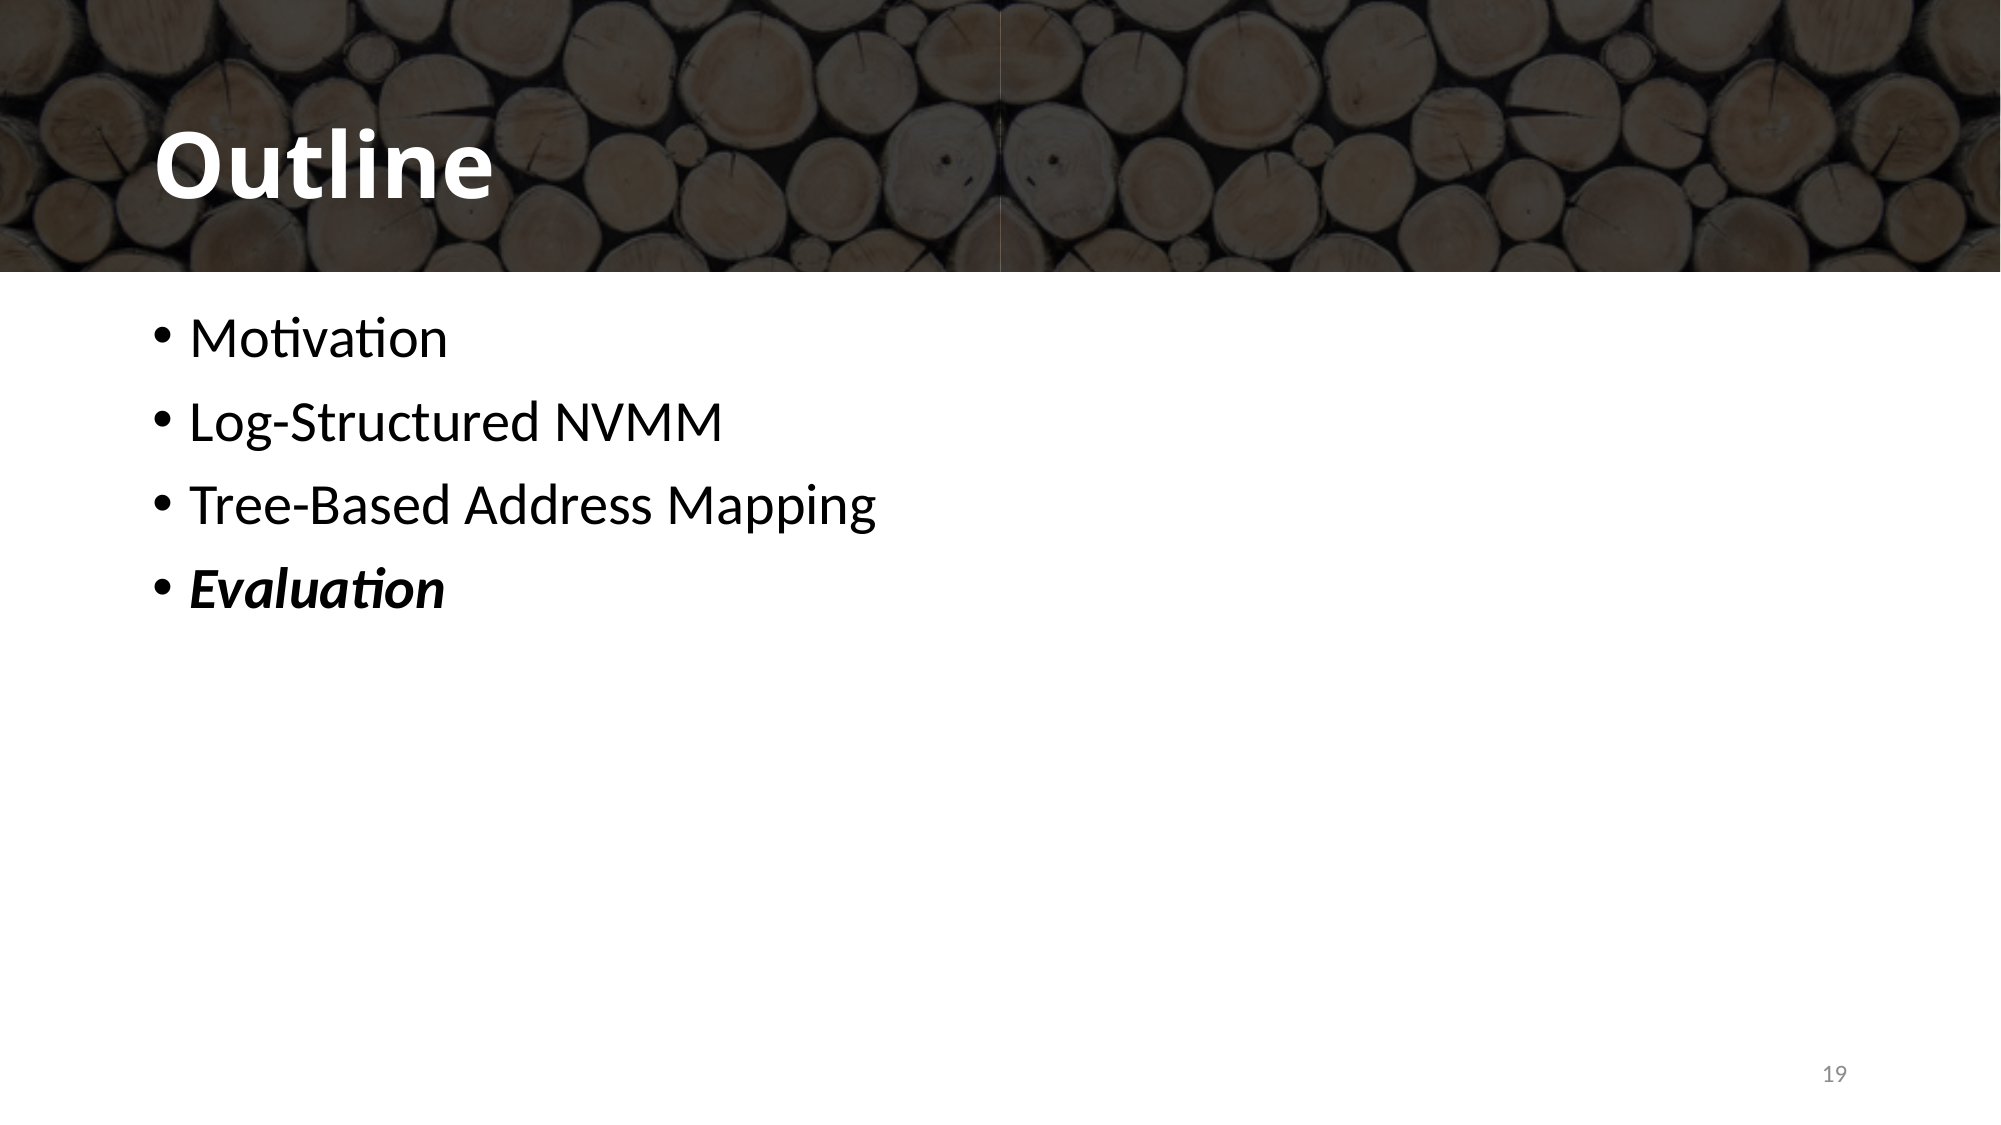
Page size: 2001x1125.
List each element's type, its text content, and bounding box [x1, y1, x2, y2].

title Outline [137, 59, 1863, 278]
list Motivation Log-Structured NVMM Tree-Based Address Mapping Evaluation [137, 299, 1863, 1014]
slide_number 19 [1412, 1042, 1863, 1103]
picture [0, 0, 2001, 272]
